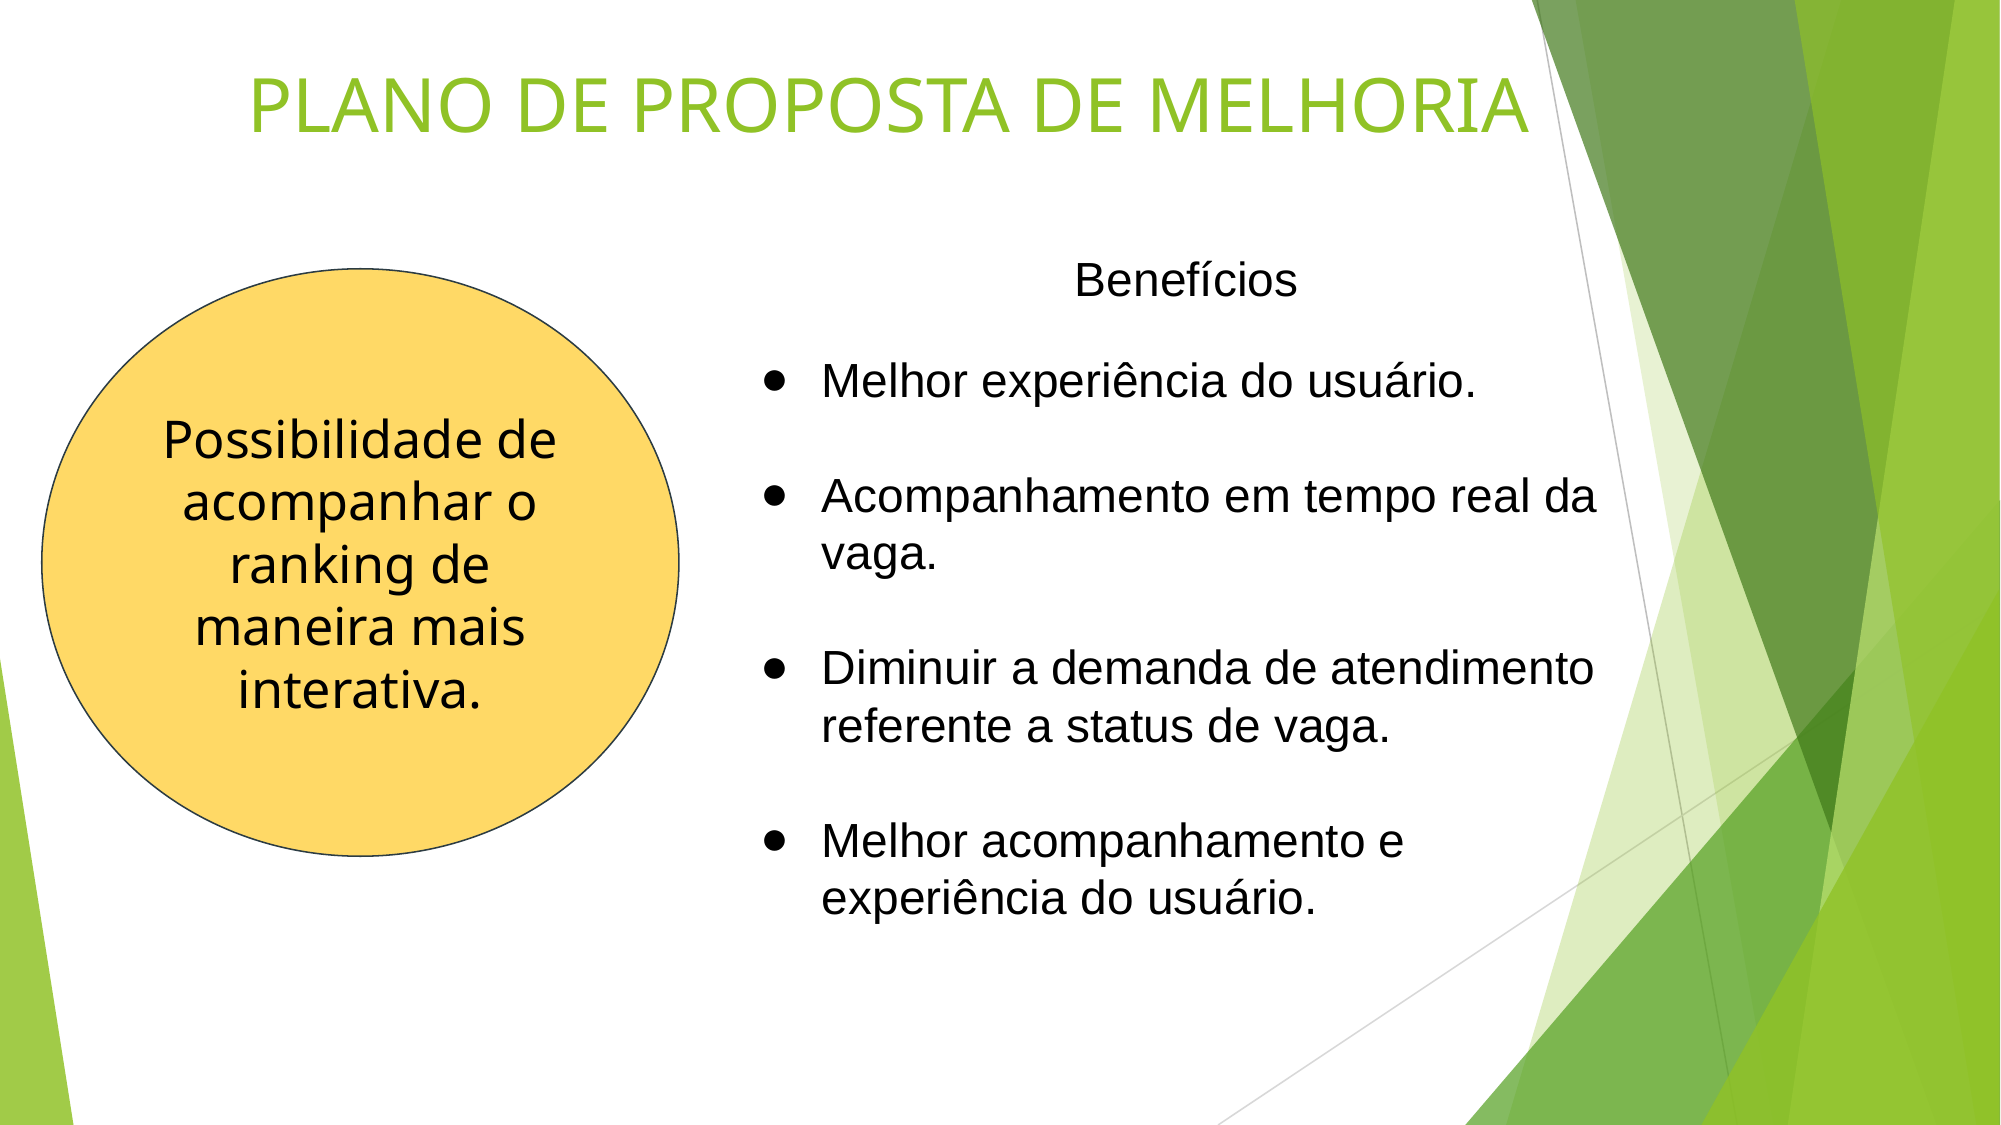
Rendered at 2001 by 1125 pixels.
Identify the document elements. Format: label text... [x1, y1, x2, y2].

text_box Possibilidade de acompanhar o ranking de maneira mais interativa. [41, 268, 679, 857]
text_box Melhor experiência do usuário. Acompanhamento em tempo real da vaga. Diminuir a demanda de atendimento referente a status de vaga. Melhor acompanhamento e experiência do usuário. [731, 334, 1678, 941]
title PLANO DE PROPOSTA DE MELHORIA [183, 50, 1594, 267]
text_box Benefícios [940, 233, 1433, 313]
